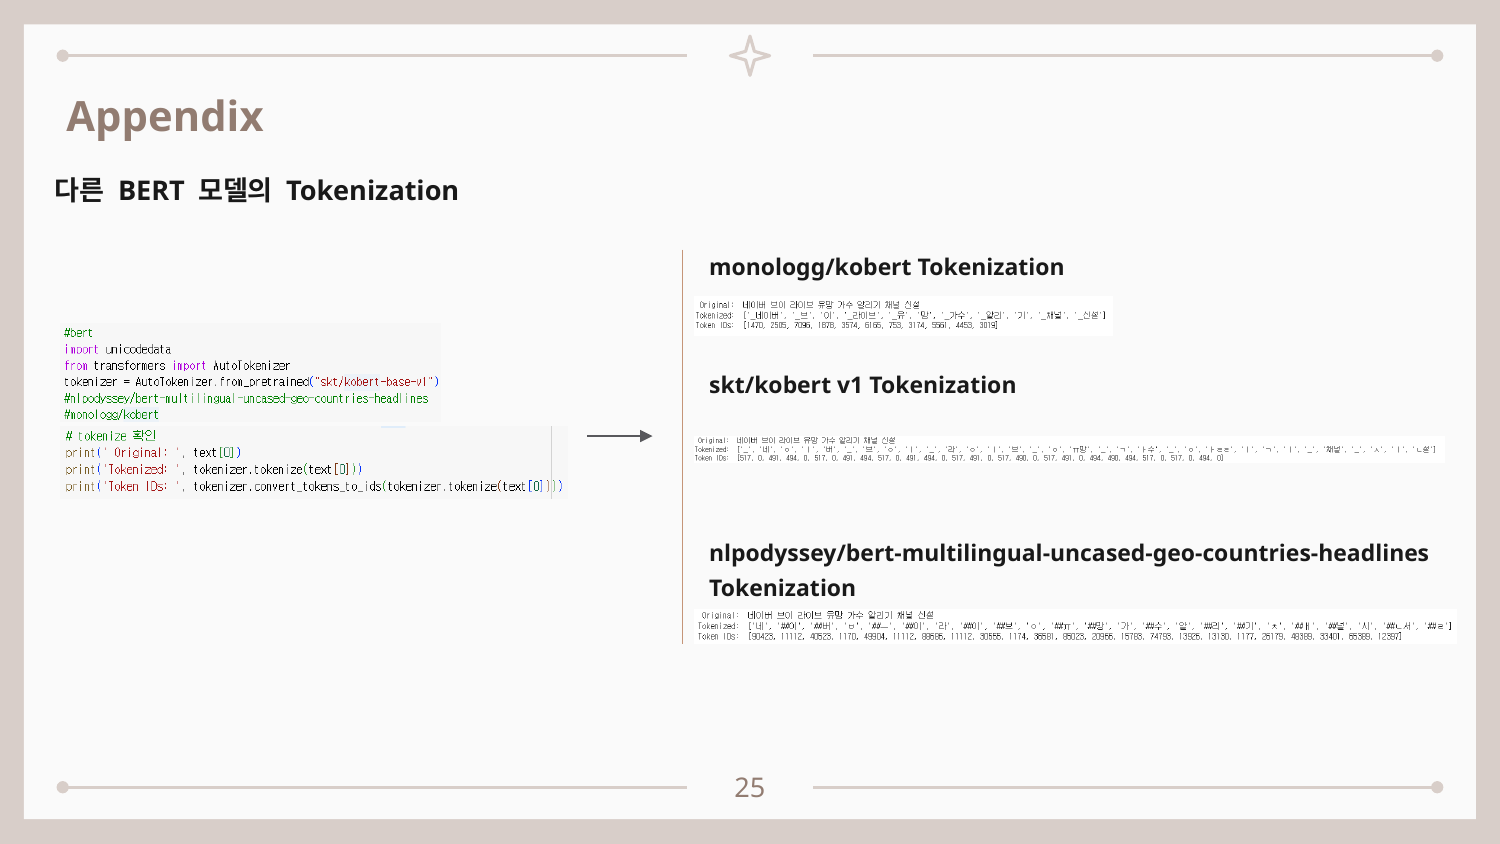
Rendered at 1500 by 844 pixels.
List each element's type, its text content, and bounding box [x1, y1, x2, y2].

text_box Appendix [51, 82, 485, 148]
picture [693, 435, 1445, 463]
text_box skt/kobert v1 Tokenization [694, 355, 1171, 422]
text_box nlpodyssey/bert-multilingual-uncased-geo-countries-headlines Tokenization [694, 515, 1457, 582]
picture [60, 323, 442, 423]
picture [60, 426, 569, 499]
text_box 다른 BERT 모델의 Tokenization [40, 158, 517, 206]
picture [693, 609, 1457, 644]
text_box monologg/kobert Tokenization [694, 237, 1171, 304]
picture [694, 296, 1113, 336]
slide_number 25 [705, 755, 795, 810]
